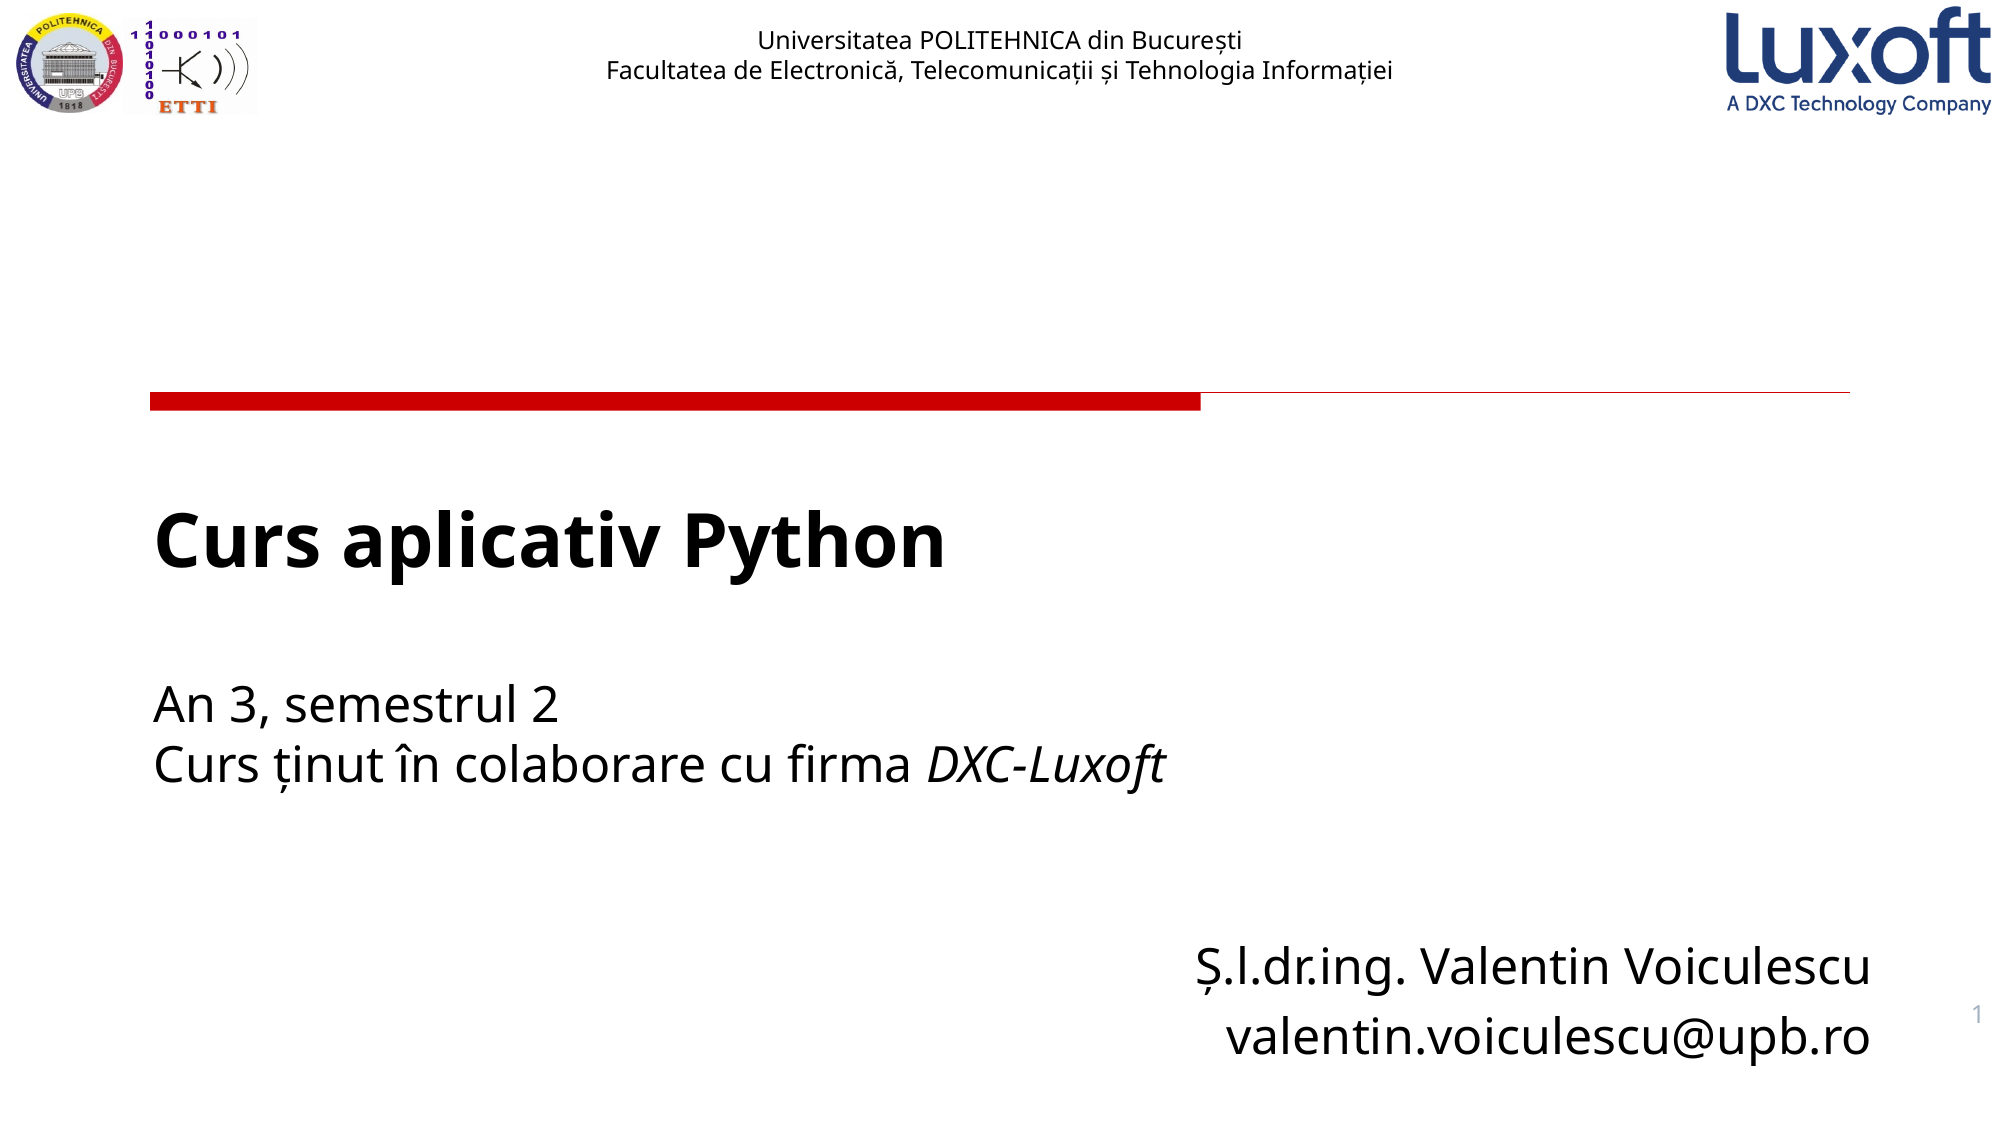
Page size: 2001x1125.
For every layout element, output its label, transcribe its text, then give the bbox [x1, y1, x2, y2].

picture [16, 13, 258, 115]
picture [1716, 4, 2000, 119]
title Curs aplicativ Python An 3, semestrul 2 Curs ținut în colaborare cu firma DXC-Luxoft [138, 539, 1888, 800]
subtitle Ș.l.dr.ing. Valentin Voiculescu valentin.voiculescu@upb.ro [187, 926, 1888, 1116]
slide_number 1 [1887, 991, 2000, 1051]
